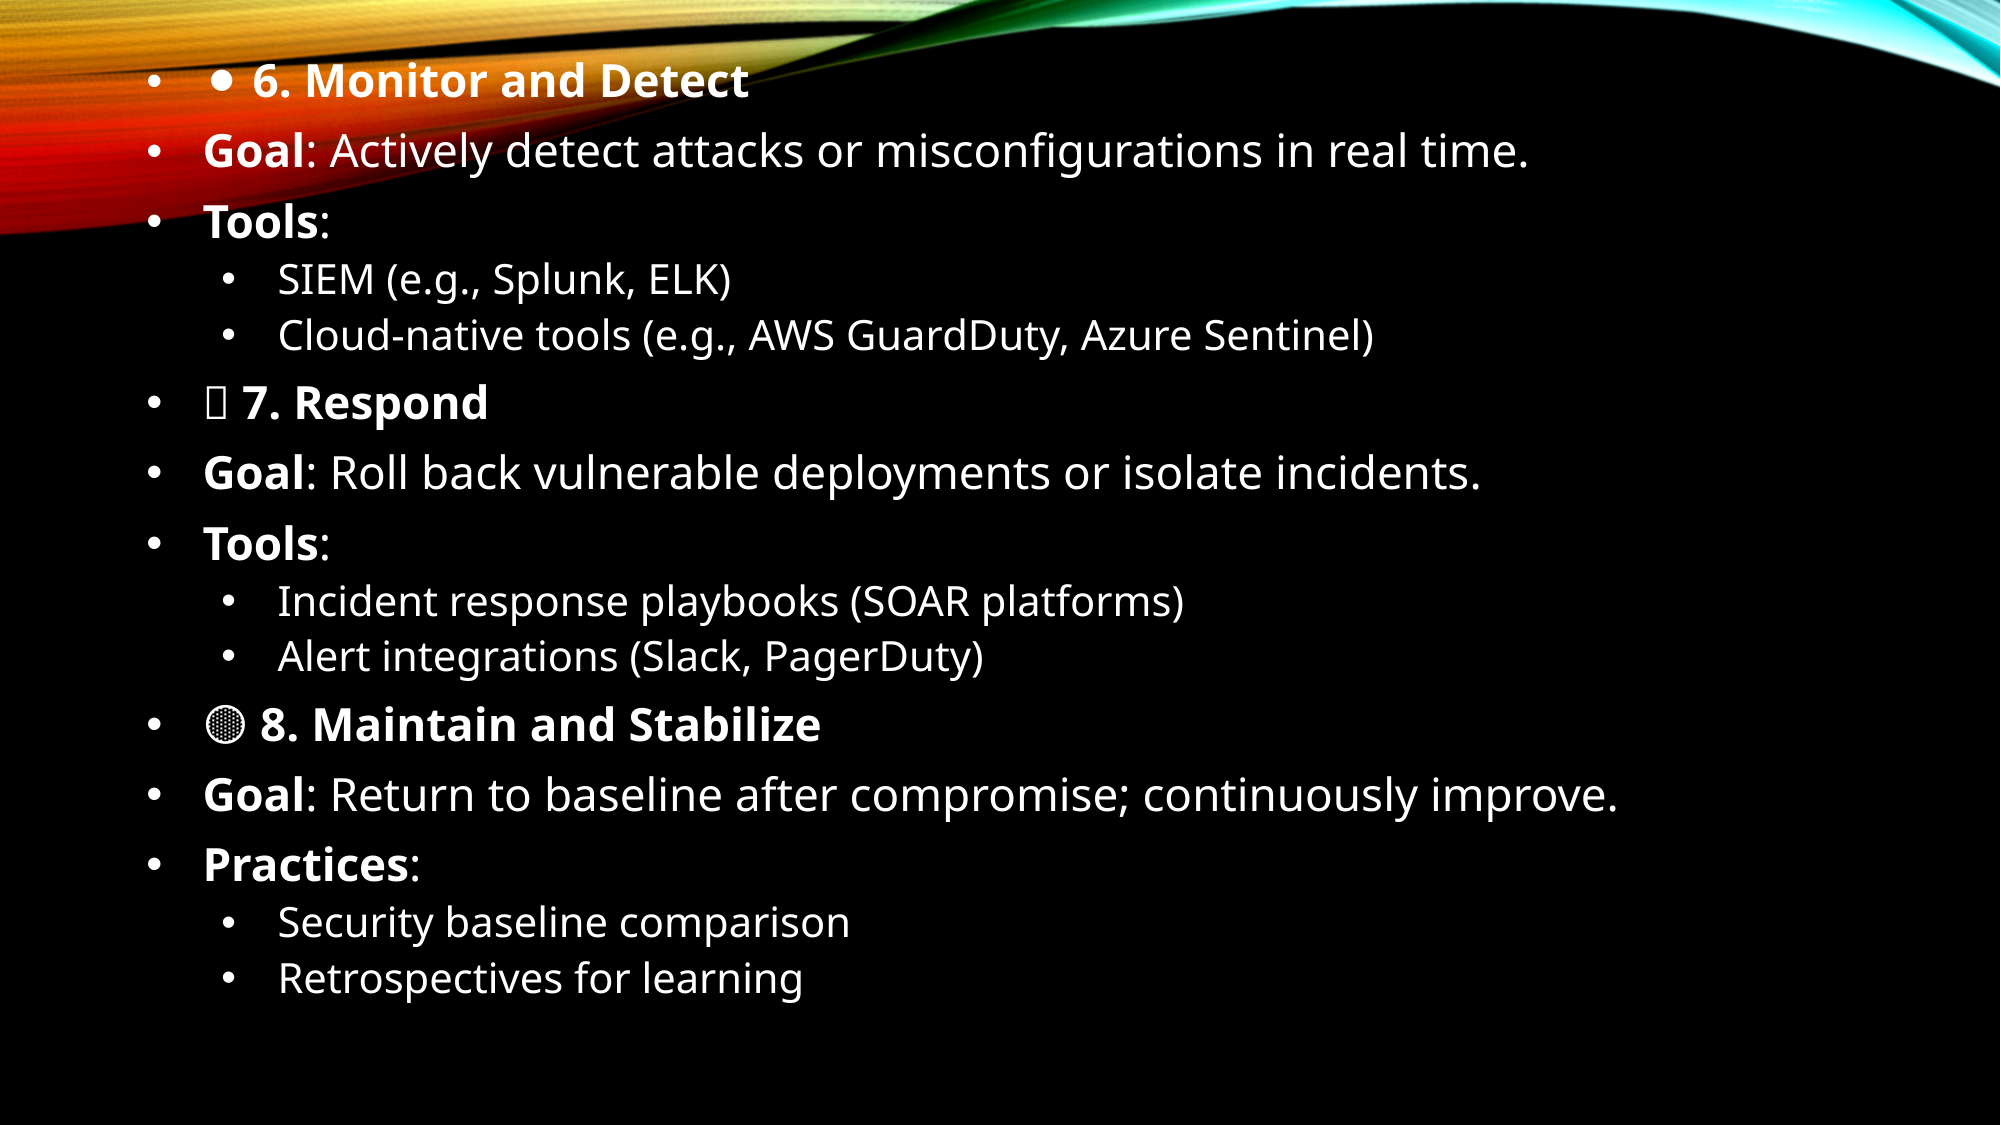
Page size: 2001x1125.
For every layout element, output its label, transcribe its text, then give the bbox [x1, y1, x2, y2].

picture [0, 0, 2000, 237]
list ⚫ 6. Monitor and Detect Goal: Actively detect attacks or misconfigurations in real time. Tools: SIEM (e.g., Splunk, ELK) Cloud-native tools (e.g., AWS GuardDuty, Azure Sentinel) 🔵 7. Respond Goal: Roll back vulnerable deployments or isolate incidents. Tools: Incident response playbooks (SOAR platforms) Alert integrations (Slack, PagerDuty) 🟡 8. Maintain and Stabilize Goal: Return to baseline after compromise; continuously improve. Practices: Security baseline comparison Retrospectives for learning [112, 50, 1888, 1021]
